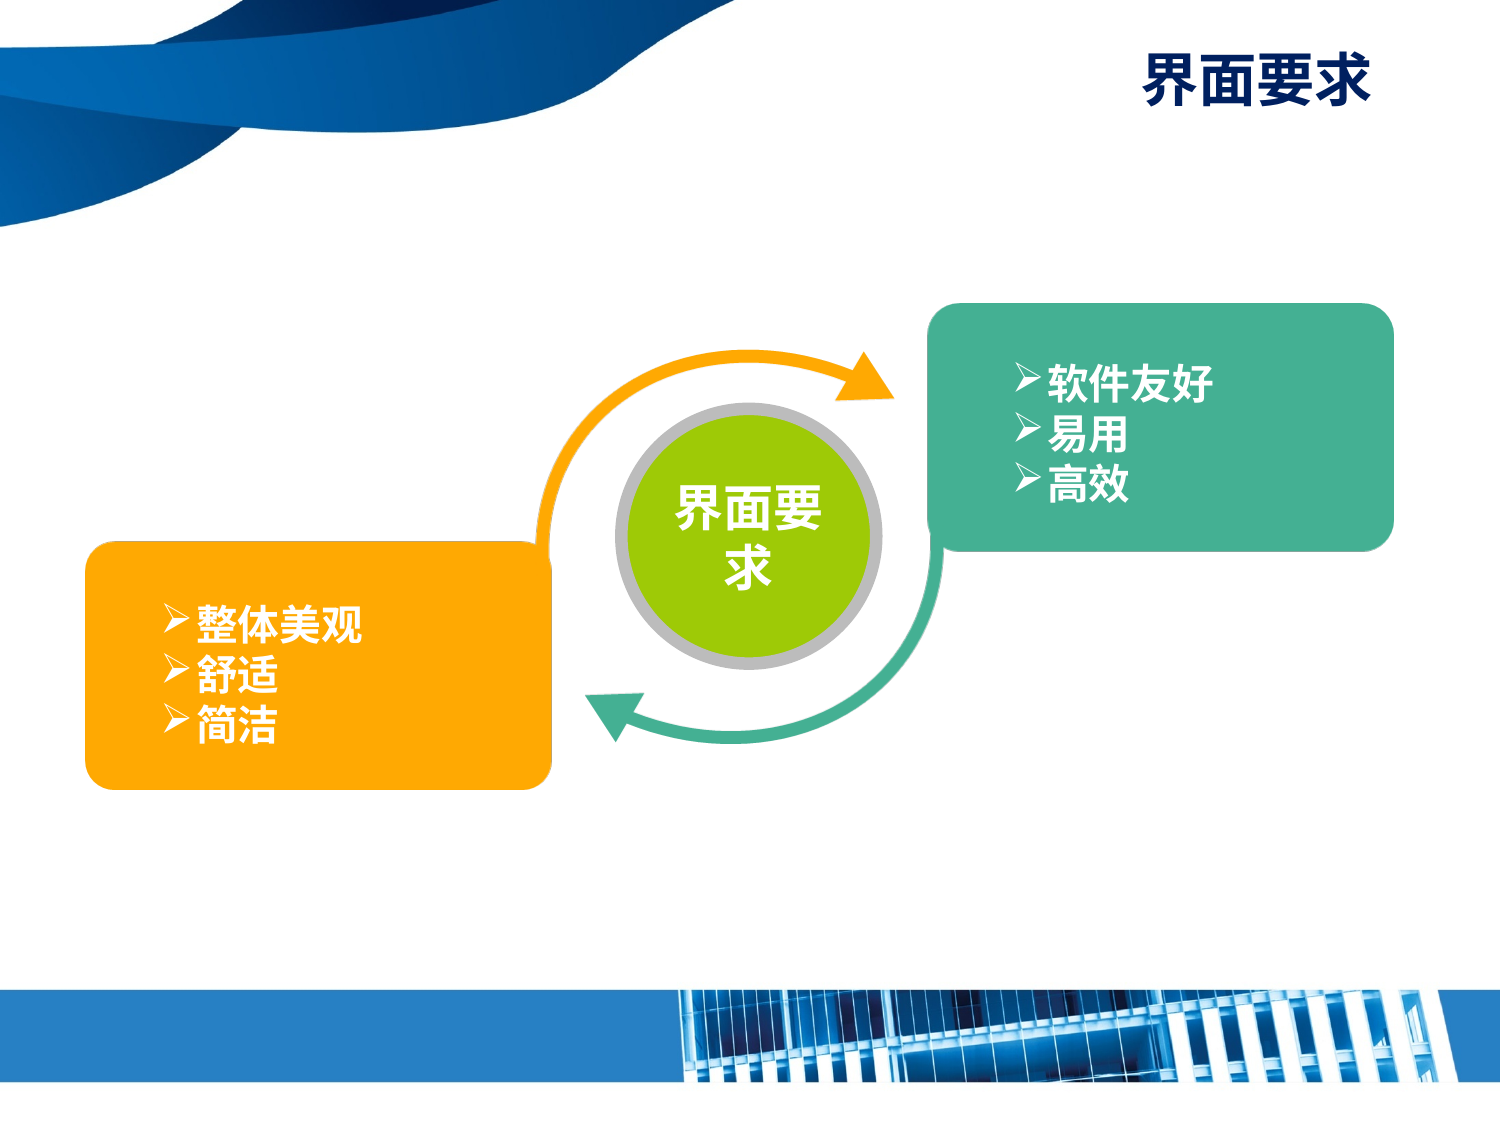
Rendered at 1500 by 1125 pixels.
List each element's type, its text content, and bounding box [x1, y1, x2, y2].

title 界面要求 [169, 19, 1388, 138]
picture [0, 0, 1500, 1125]
